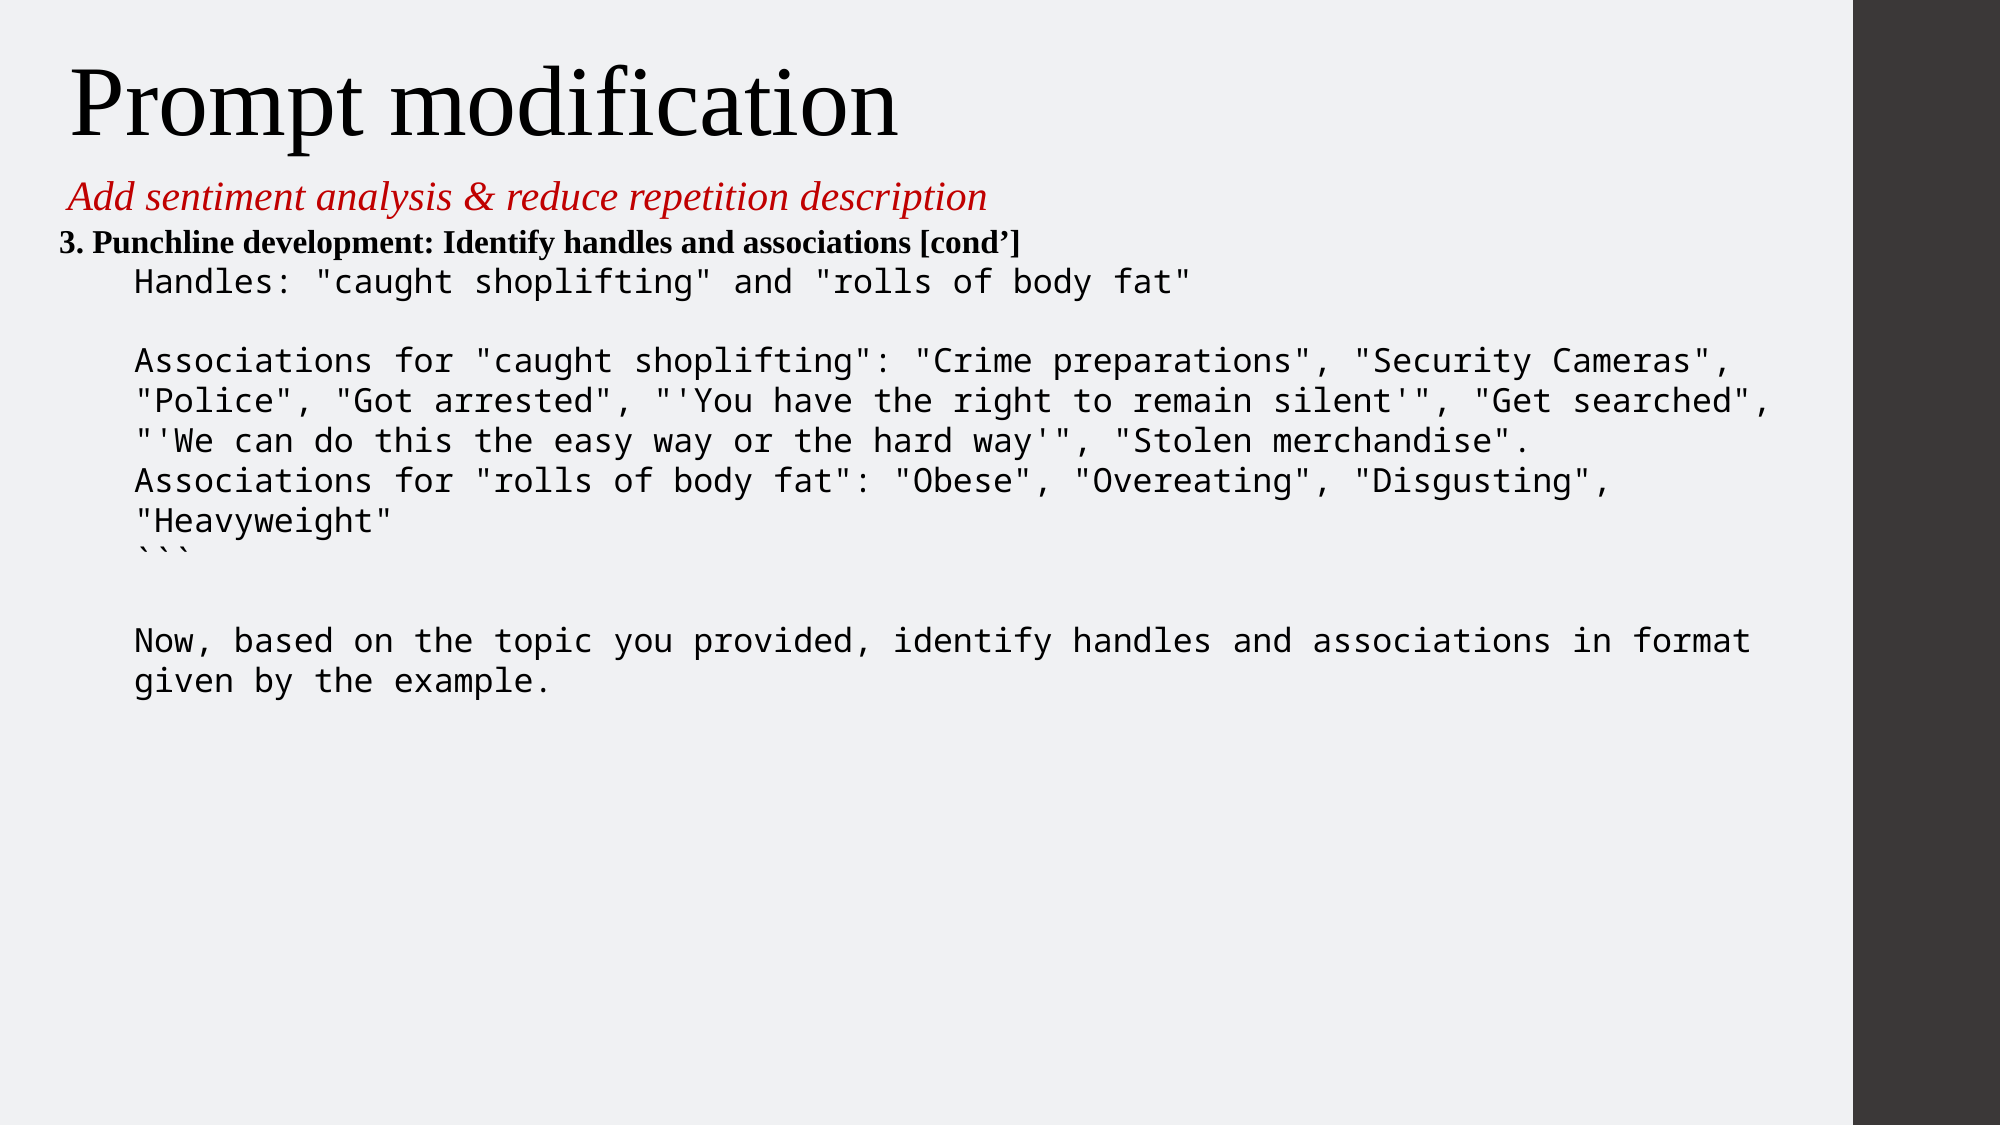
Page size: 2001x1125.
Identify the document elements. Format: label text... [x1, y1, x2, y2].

text_box Prompt modification [58, 40, 1964, 163]
text_box [1853, 0, 2000, 1125]
text_box 3. Punchline development: Identify handles and associations [cond’] Handles: "caught shoplifting" and "rolls of body fat" Associations for "caught shoplifting": "Crime preparations", "Security Cameras", "Police", "Got arrested", "'You have the right to remain silent'", "Get searched", "'We can do this the easy way or the hard way'", "Stolen merchandise". Associations for "rolls of body fat": "Obese", "Overeating", "Disgusting", "Heavyweight" ``` Now, based on the topic you provided, identify handles and associations in format given by the example. [44, 212, 1792, 707]
text_box Add sentiment analysis & reduce repetition description [0, 163, 1408, 225]
